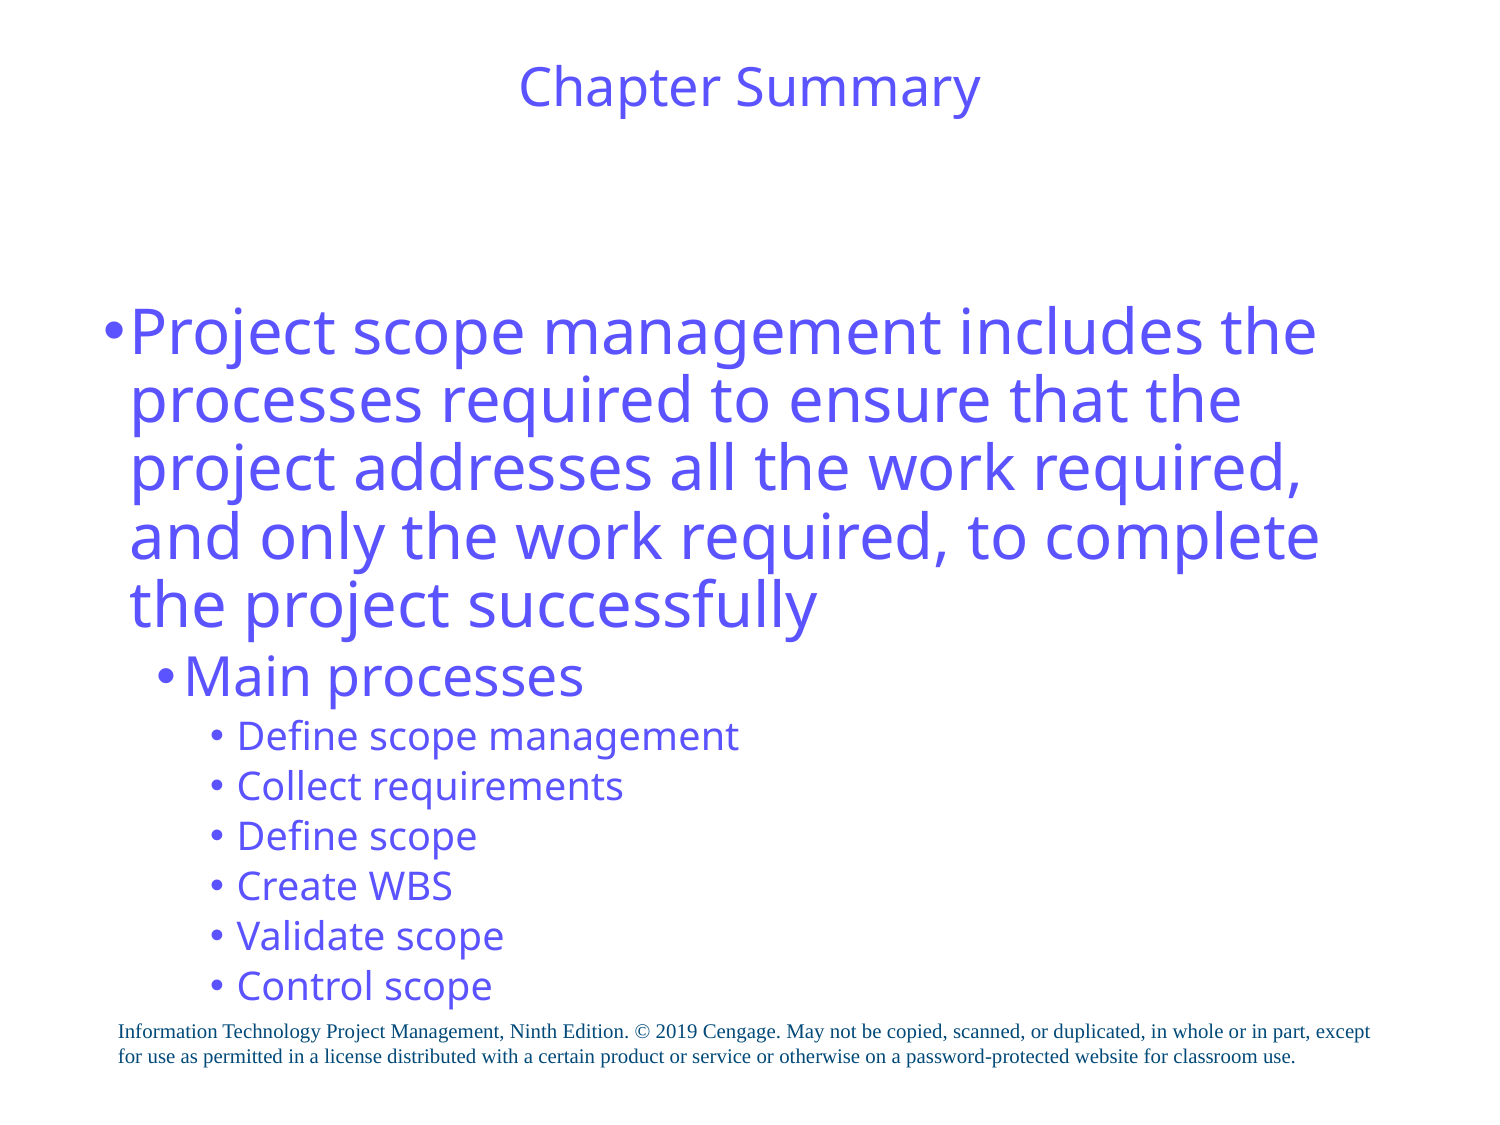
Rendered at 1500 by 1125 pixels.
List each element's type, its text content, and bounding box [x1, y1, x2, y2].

title Chapter Summary [103, 59, 1397, 278]
footer Information Technology Project Management, Ninth Edition. © 2019 Cengage. May not be copied, scanned, or duplicated, in whole or in part, except for use as permitted in a license distributed with a certain product or service or otherwise on a password-protected website for classroom use. [103, 1009, 1397, 1070]
list Project scope management includes the processes required to ensure that the project addresses all the work required, and only the work required, to complete the project successfully Main processes Define scope management Collect requirements Define scope Create WBS Validate scope Control scope [103, 299, 1397, 1009]
